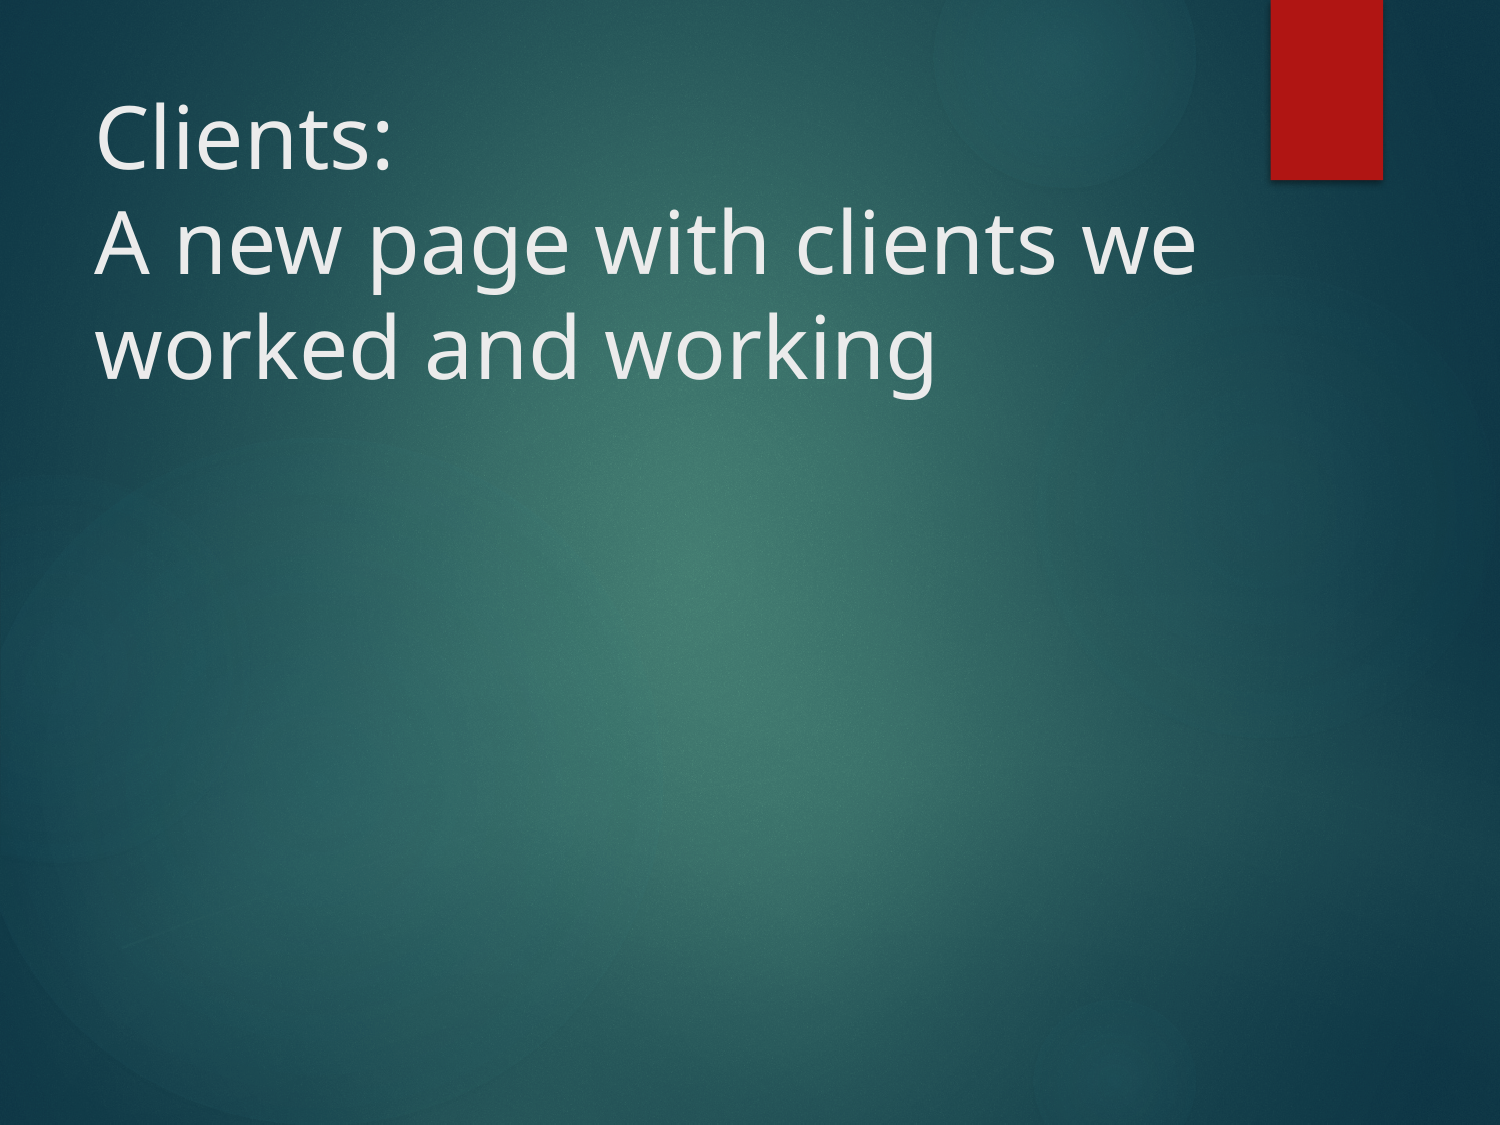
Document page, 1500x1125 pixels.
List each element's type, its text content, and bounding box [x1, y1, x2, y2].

title Clients: A new page with clients we worked and working [79, 74, 1425, 304]
